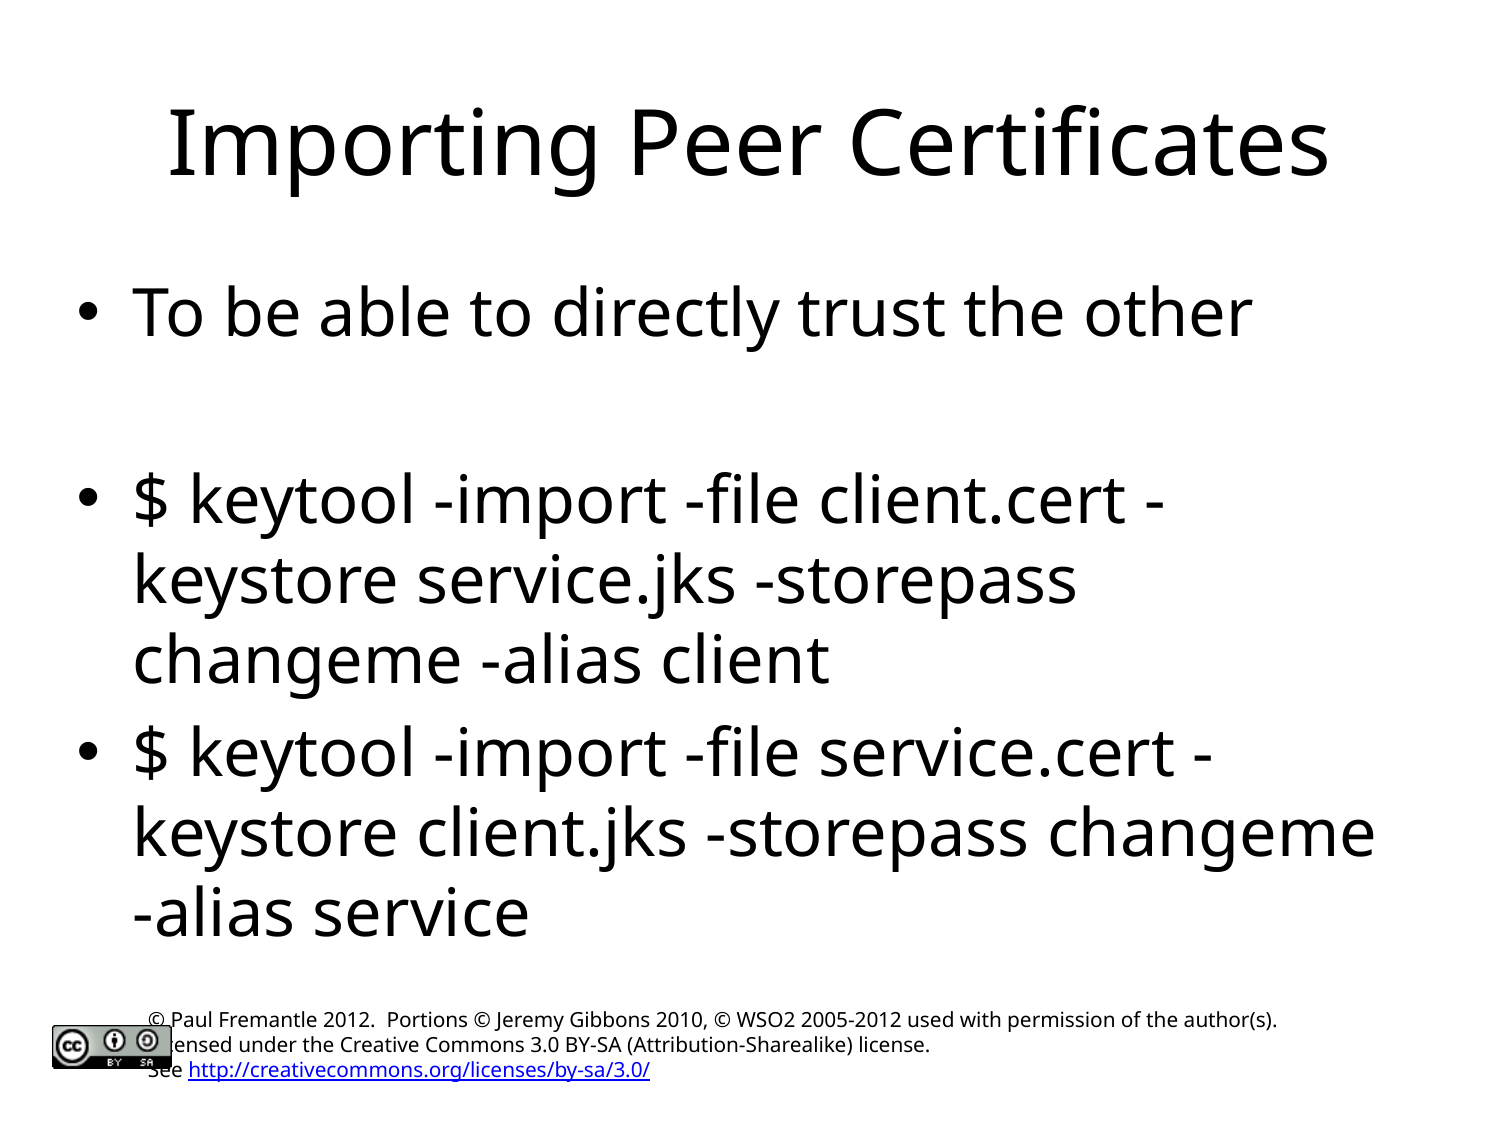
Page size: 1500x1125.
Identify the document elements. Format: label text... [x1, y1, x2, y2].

list To be able to directly trust the other $ keytool -import -file client.cert -keystore service.jks -storepass changeme -alias client $ keytool -import -file service.cert -keystore client.jks -storepass changeme -alias service [61, 262, 1412, 1005]
picture [52, 1025, 172, 1069]
title Importing Peer Certificates [75, 45, 1425, 233]
